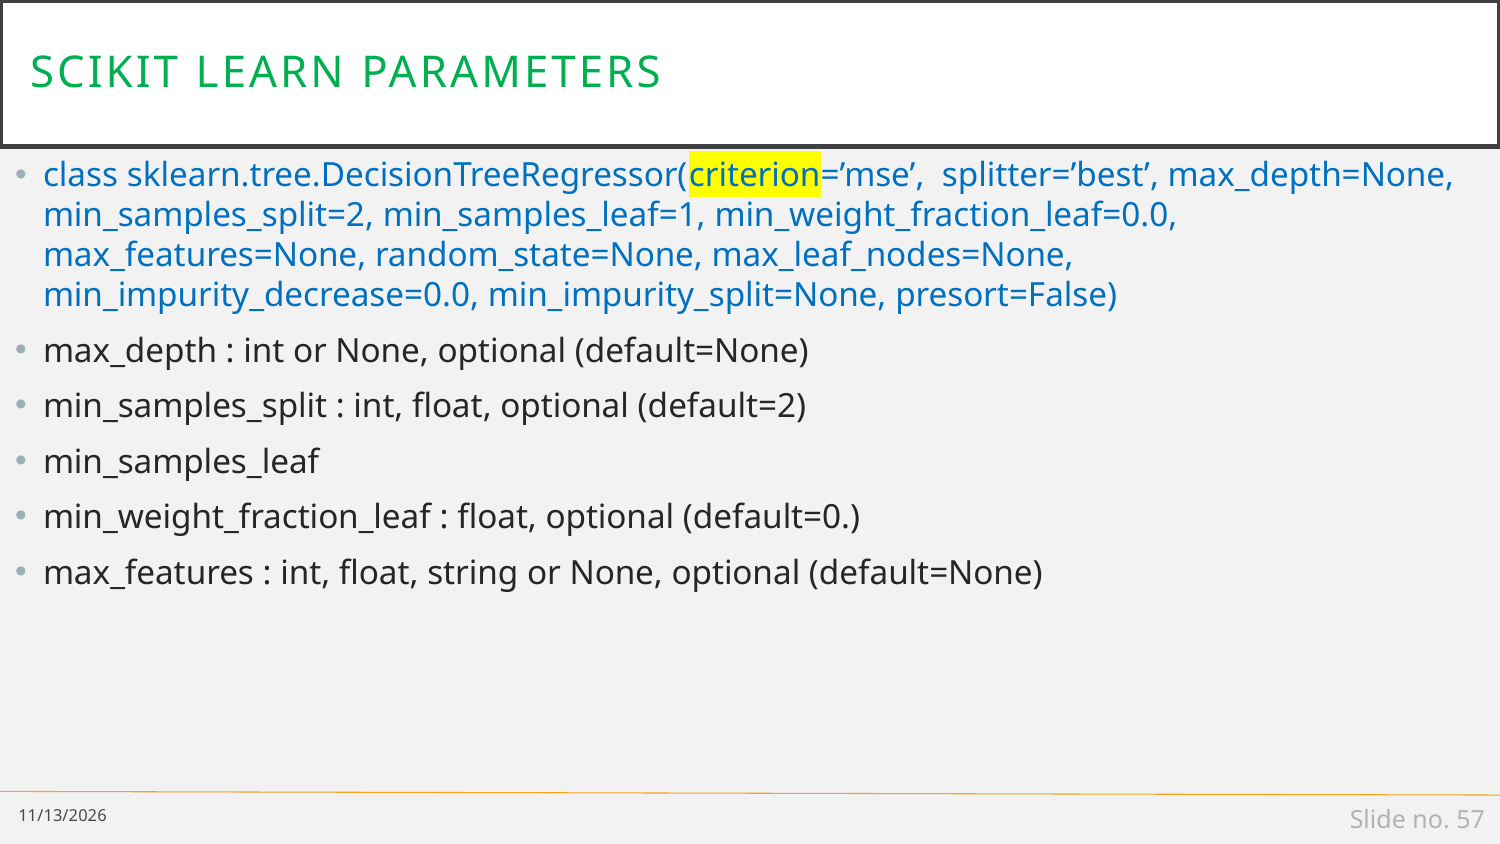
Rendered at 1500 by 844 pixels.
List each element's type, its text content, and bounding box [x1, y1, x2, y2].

title Scikit learn parameters [0, 0, 1500, 146]
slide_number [0, 796, 122, 837]
slide_number Slide no. 57 [1162, 797, 1500, 843]
list class sklearn.tree.DecisionTreeRegressor(criterion=’mse’, splitter=’best’, max_depth=None, min_samples_split=2, min_samples_leaf=1, min_weight_fraction_leaf=0.0, max_features=None, random_state=None, max_leaf_nodes=None, min_impurity_decrease=0.0, min_impurity_split=None, presort=False) max_depth : int or None, optional (default=None) min_samples_split : int, float, optional (default=2) min_samples_leaf min_weight_fraction_leaf : float, optional (default=0.) max_features : int, float, string or None, optional (default=None) [0, 146, 1500, 798]
